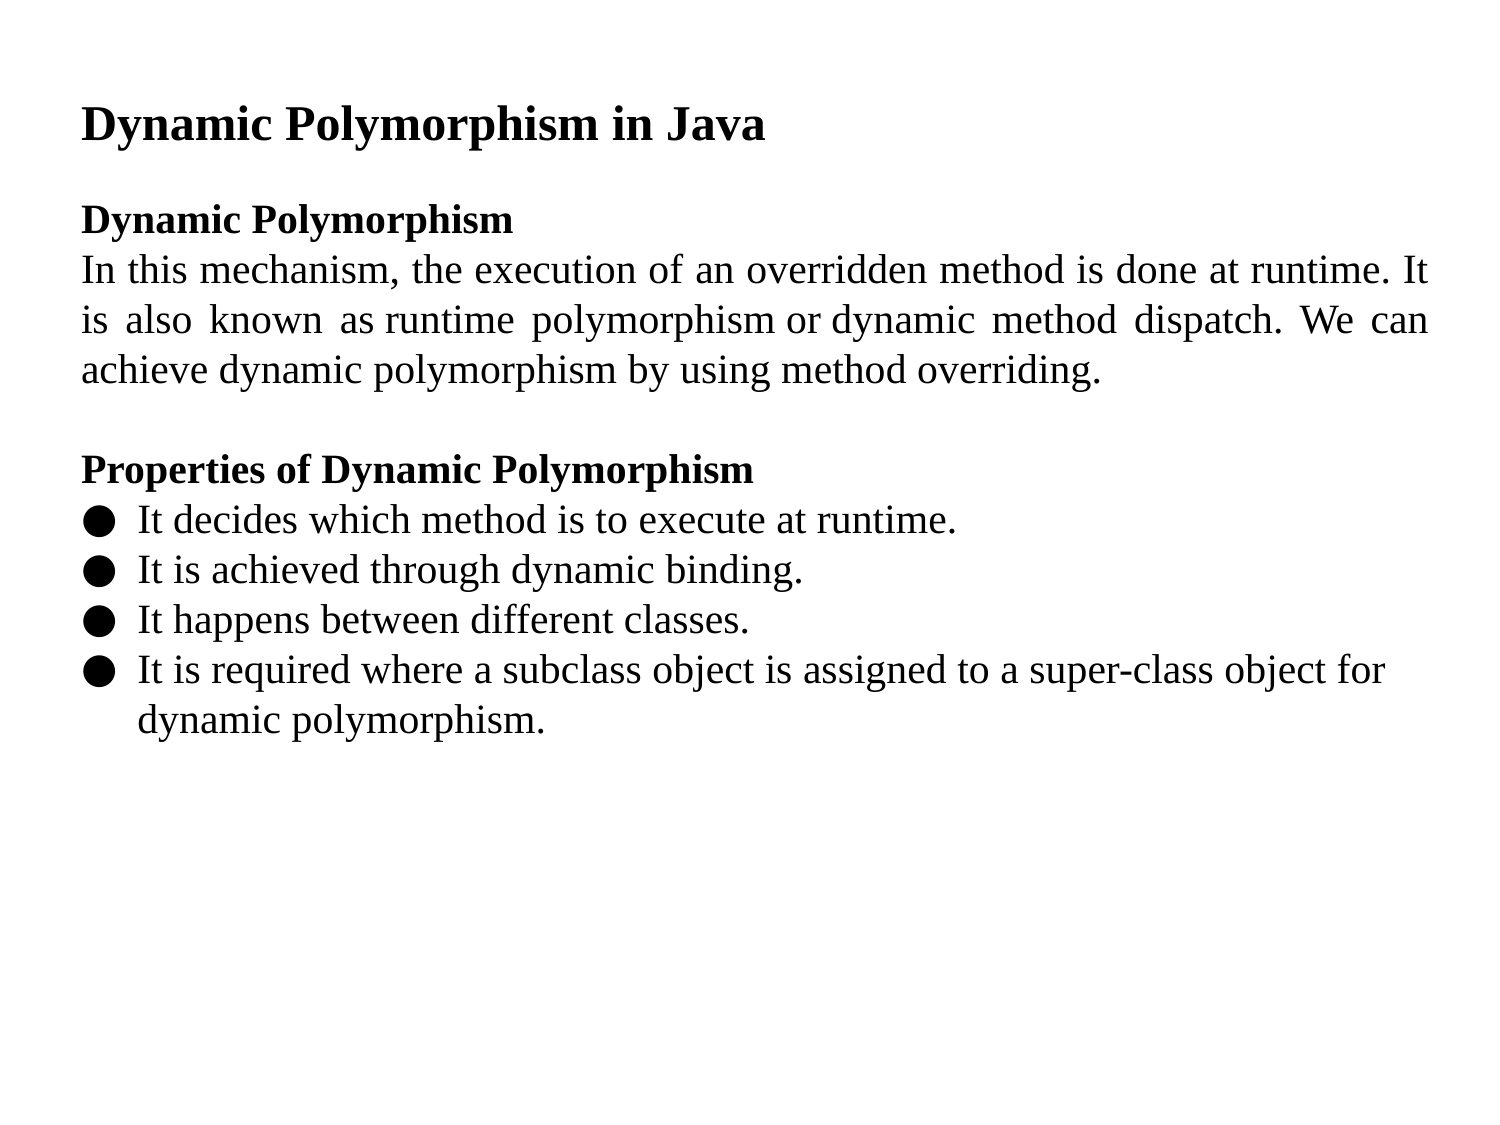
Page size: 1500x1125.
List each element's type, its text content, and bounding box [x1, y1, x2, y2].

text_box Dynamic Polymorphism in Java [47, 82, 858, 158]
list Dynamic Polymorphism In this mechanism, the execution of an overridden method is done at runtime. It is also known as runtime polymorphism or dynamic method dispatch. We can achieve dynamic polymorphism by using method overriding. Properties of Dynamic Polymorphism It decides which method is to execute at runtime. It is achieved through dynamic binding. It happens between different classes. It is required where a subclass object is assigned to a super-class object for dynamic polymorphism. [46, 183, 1446, 878]
